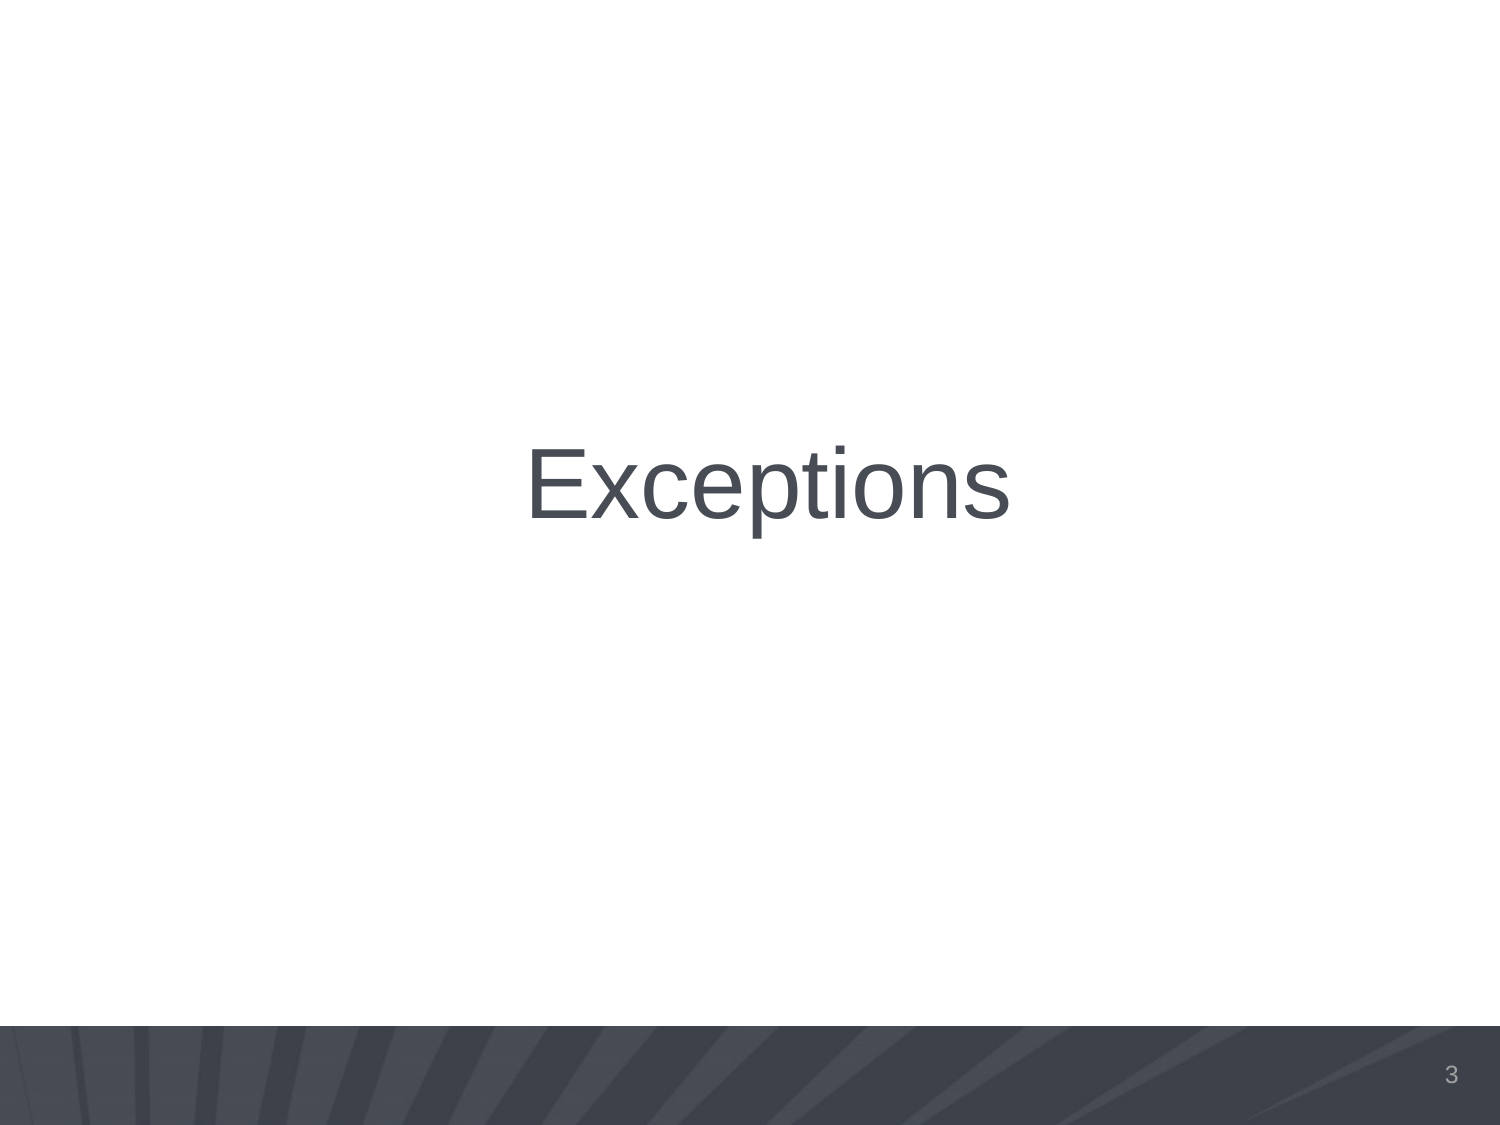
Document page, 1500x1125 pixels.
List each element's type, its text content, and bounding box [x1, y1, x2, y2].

list Exceptions [25, 410, 1474, 999]
slide_number 2 [1332, 1043, 1474, 1104]
picture [0, 1026, 1500, 1125]
